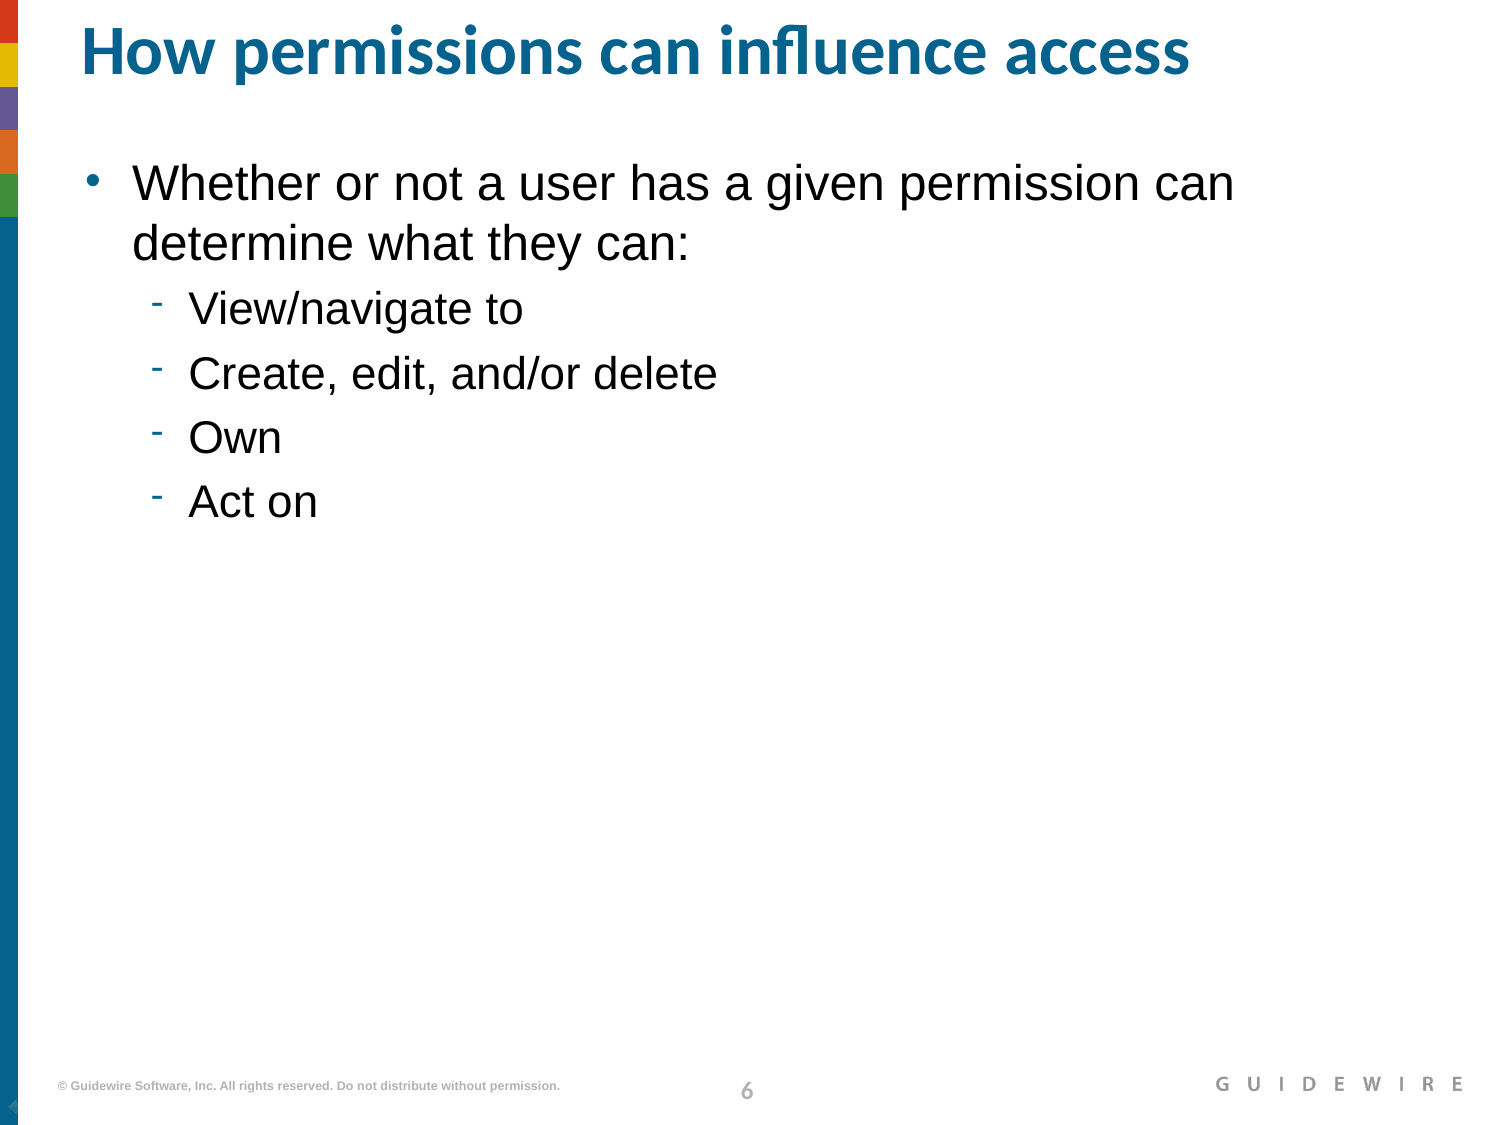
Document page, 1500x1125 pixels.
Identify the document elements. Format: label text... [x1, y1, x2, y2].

picture [1215, 1073, 1480, 1096]
list Whether or not a user has a given permission can determine what they can: View/navigate to Create, edit, and/or delete Own Act on [85, 149, 1450, 1050]
picture [10, 1101, 18, 1111]
picture [0, 0, 18, 216]
title How permissions can influence access [81, 19, 1446, 142]
